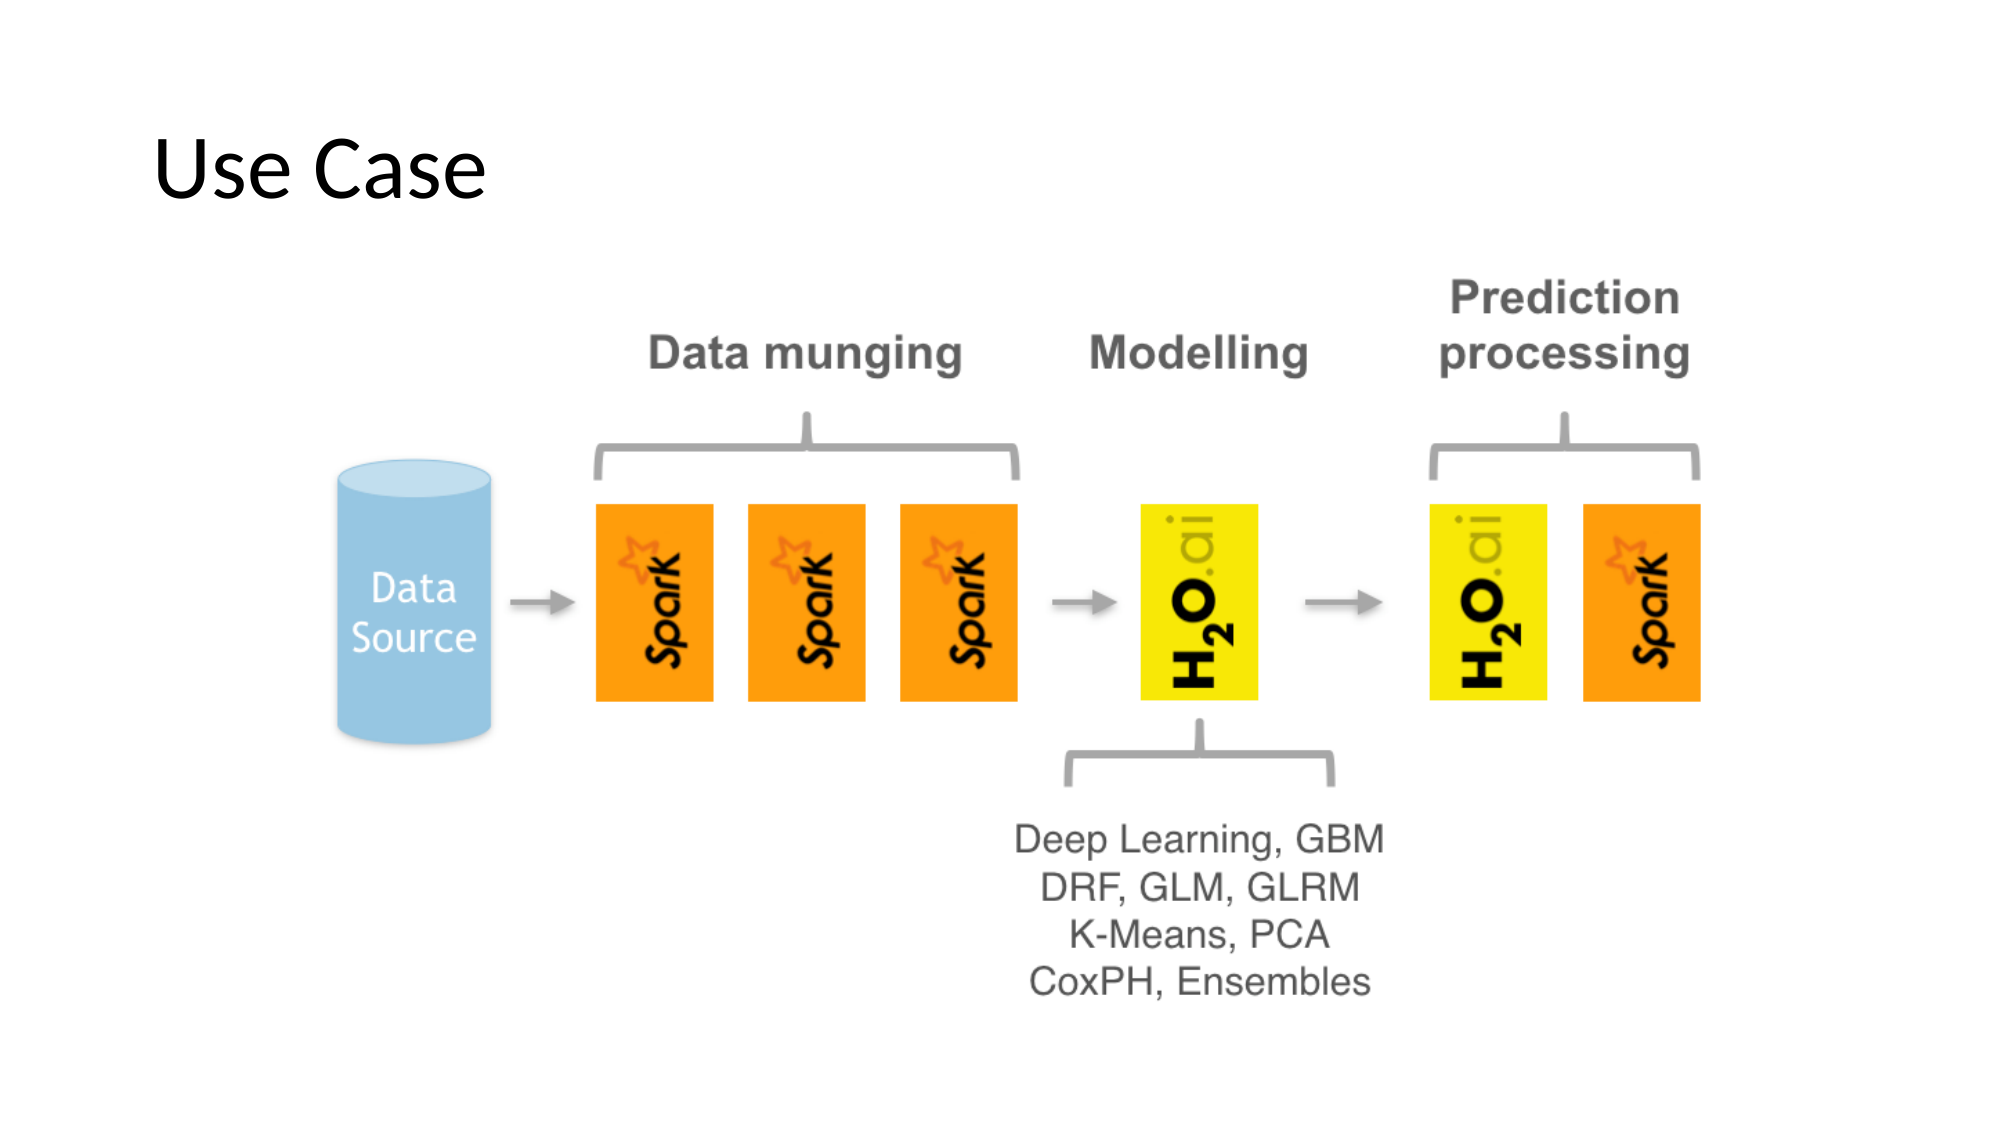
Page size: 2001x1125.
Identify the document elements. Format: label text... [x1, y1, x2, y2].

title Use Case [137, 59, 1863, 278]
picture [310, 243, 1741, 1024]
